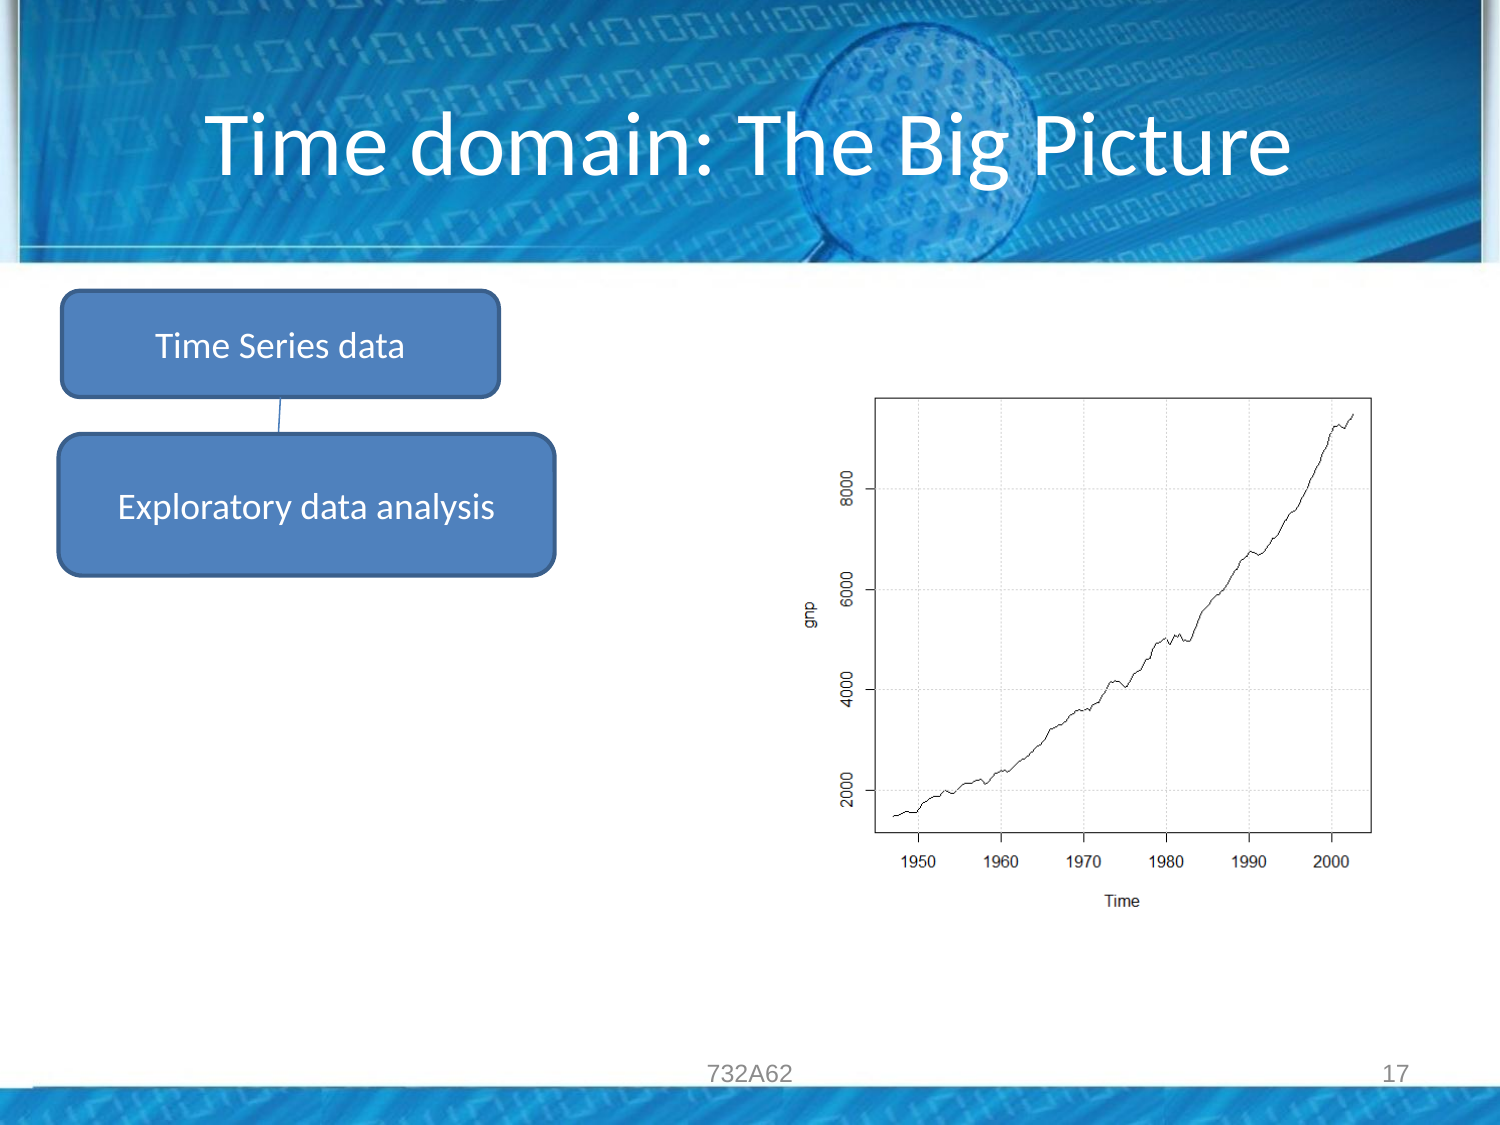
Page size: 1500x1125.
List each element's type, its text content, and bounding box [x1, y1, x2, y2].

title Time domain: The Big Picture [75, 45, 1425, 233]
footer 732A62 [512, 1042, 988, 1103]
picture [0, 0, 1500, 1125]
text_box Exploratory data analysis [56, 431, 557, 578]
text_box Time Series data [59, 288, 502, 400]
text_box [274, 396, 281, 504]
slide_number 17 [1074, 1042, 1425, 1103]
